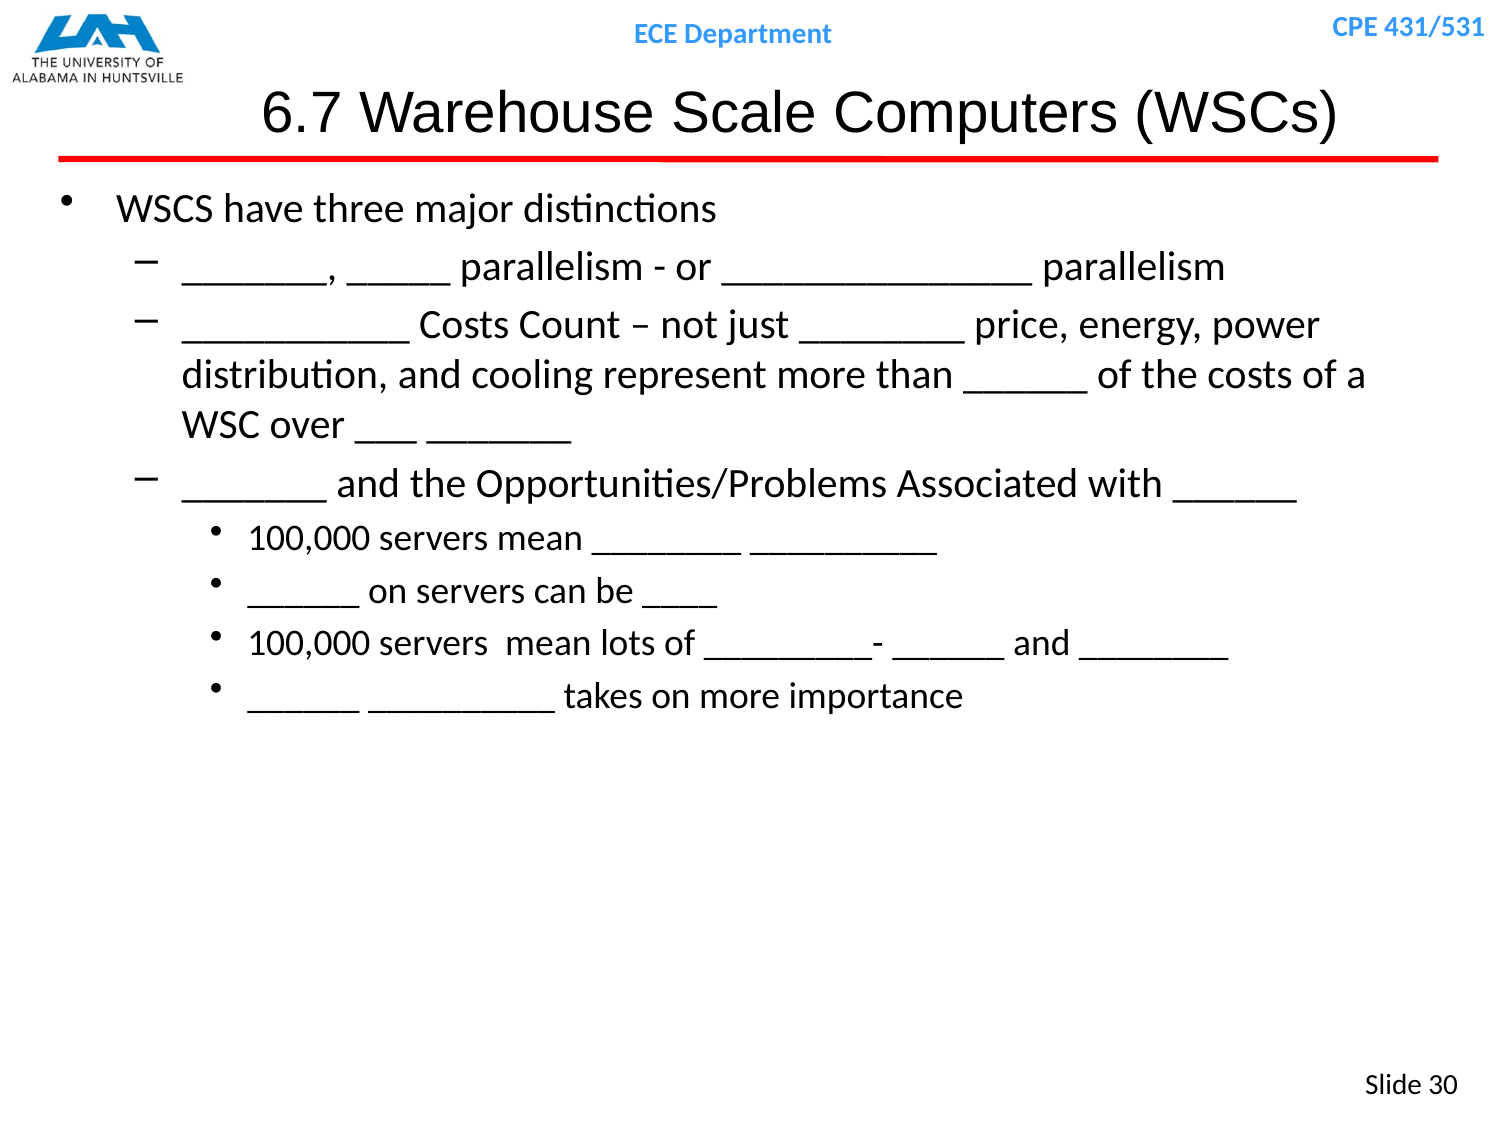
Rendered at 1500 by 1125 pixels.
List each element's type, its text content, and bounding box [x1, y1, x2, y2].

text_box WSCS have three major distinctions _______, _____ parallelism - or _______________ parallelism ___________ Costs Count – not just ________ price, energy, power distribution, and cooling represent more than ______ of the costs of a WSC over ___ _______ _______ and the Opportunities/Problems Associated with ______ 100,000 servers mean ________ __________ ______ on servers can be ____ 100,000 servers mean lots of _________- ______ and ________ ______ __________ takes on more importance [45, 173, 1448, 1055]
picture [0, 0, 194, 97]
title 6.7 Warehouse Scale Computers (WSCs) [163, 57, 1439, 161]
